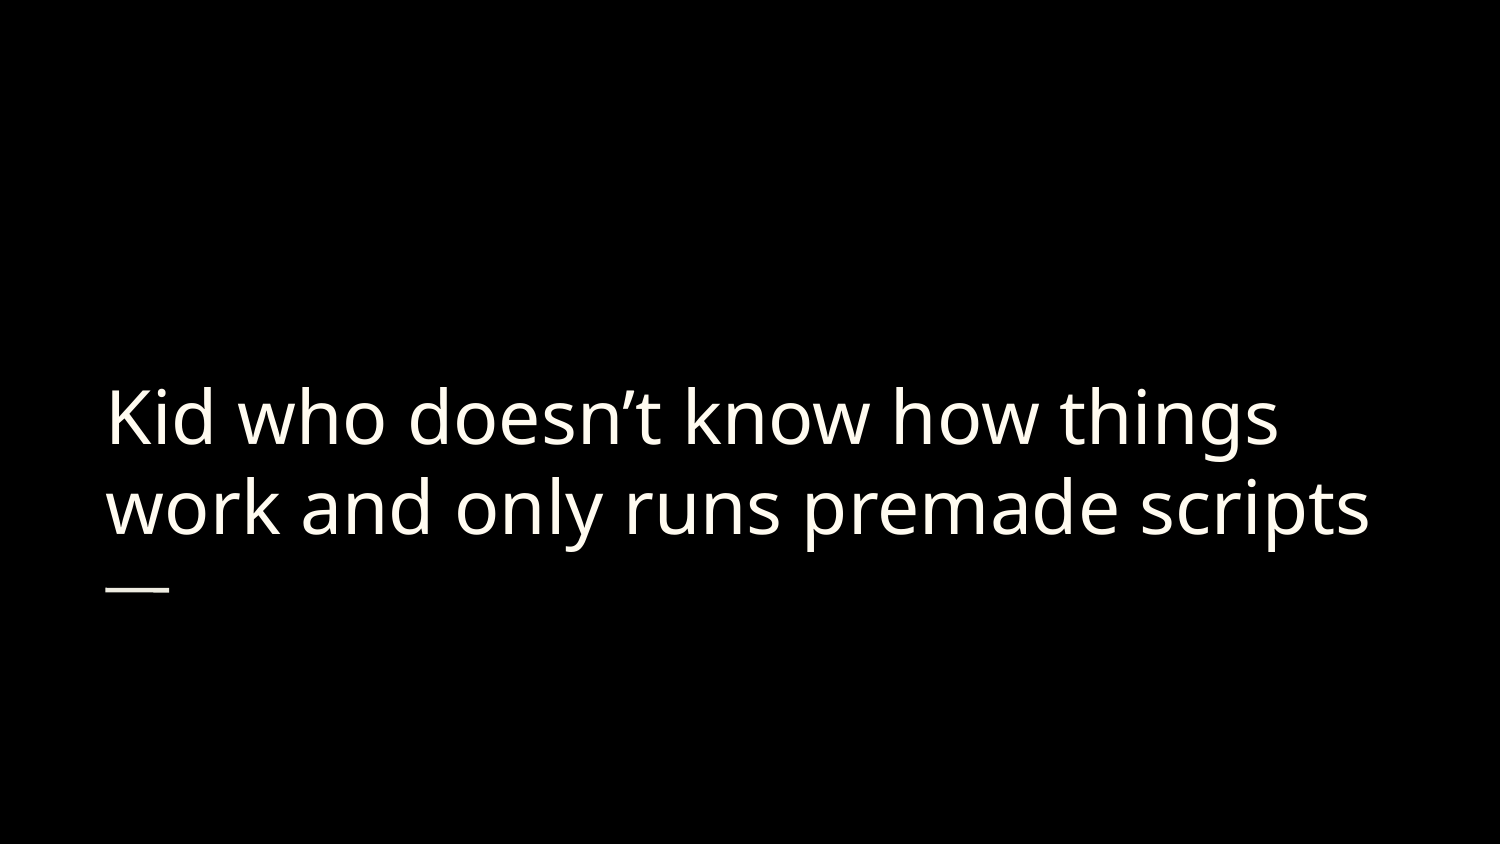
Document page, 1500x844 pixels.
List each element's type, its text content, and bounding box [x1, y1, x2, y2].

text_box Kid who doesn’t know how things work and only runs premade scripts [91, 314, 1423, 565]
